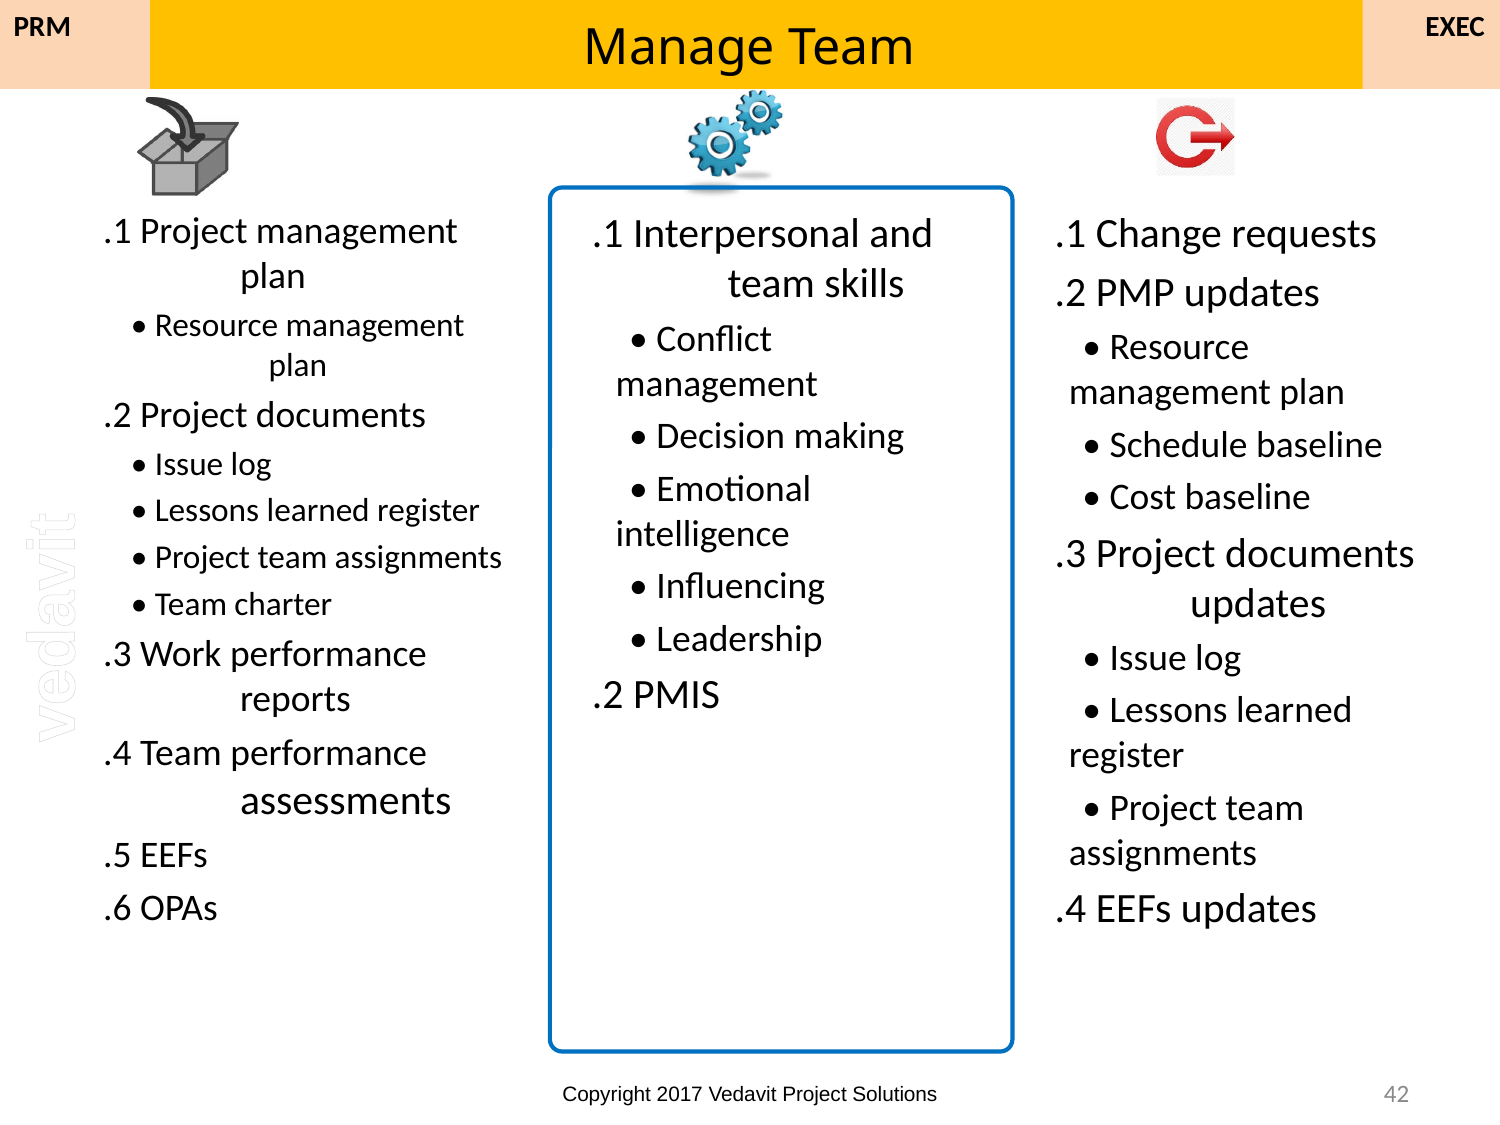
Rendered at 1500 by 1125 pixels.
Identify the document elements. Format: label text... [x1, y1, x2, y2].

slide_number 256 [1074, 1062, 1425, 1123]
list .1 Change requests .2 PMP updates • Resource management plan • Schedule baseline • Cost baseline .3 Project documents updates • Issue log • Lessons learned register • Project team assignments .4 EEFs updates [1025, 198, 1468, 1051]
list EXEC [1362, 0, 1500, 89]
list .1 Interpersonal and team skills • Conflict management • Decision making • Emotional intelligence • Influencing • Leadership .2 PMIS [562, 198, 988, 1038]
picture [137, 97, 239, 196]
list PRM [0, 0, 150, 89]
title Manage Team [0, 0, 1500, 90]
picture [1156, 97, 1235, 176]
picture [678, 190, 788, 198]
list .1 Project management plan • Resource management plan .2 Project documents • Issue log • Lessons learned register • Project team assignments • Team charter .3 Work performance reports .4 Team performance assessments .5 EEFs .6 OPAs [75, 198, 538, 1038]
picture [678, 90, 788, 185]
